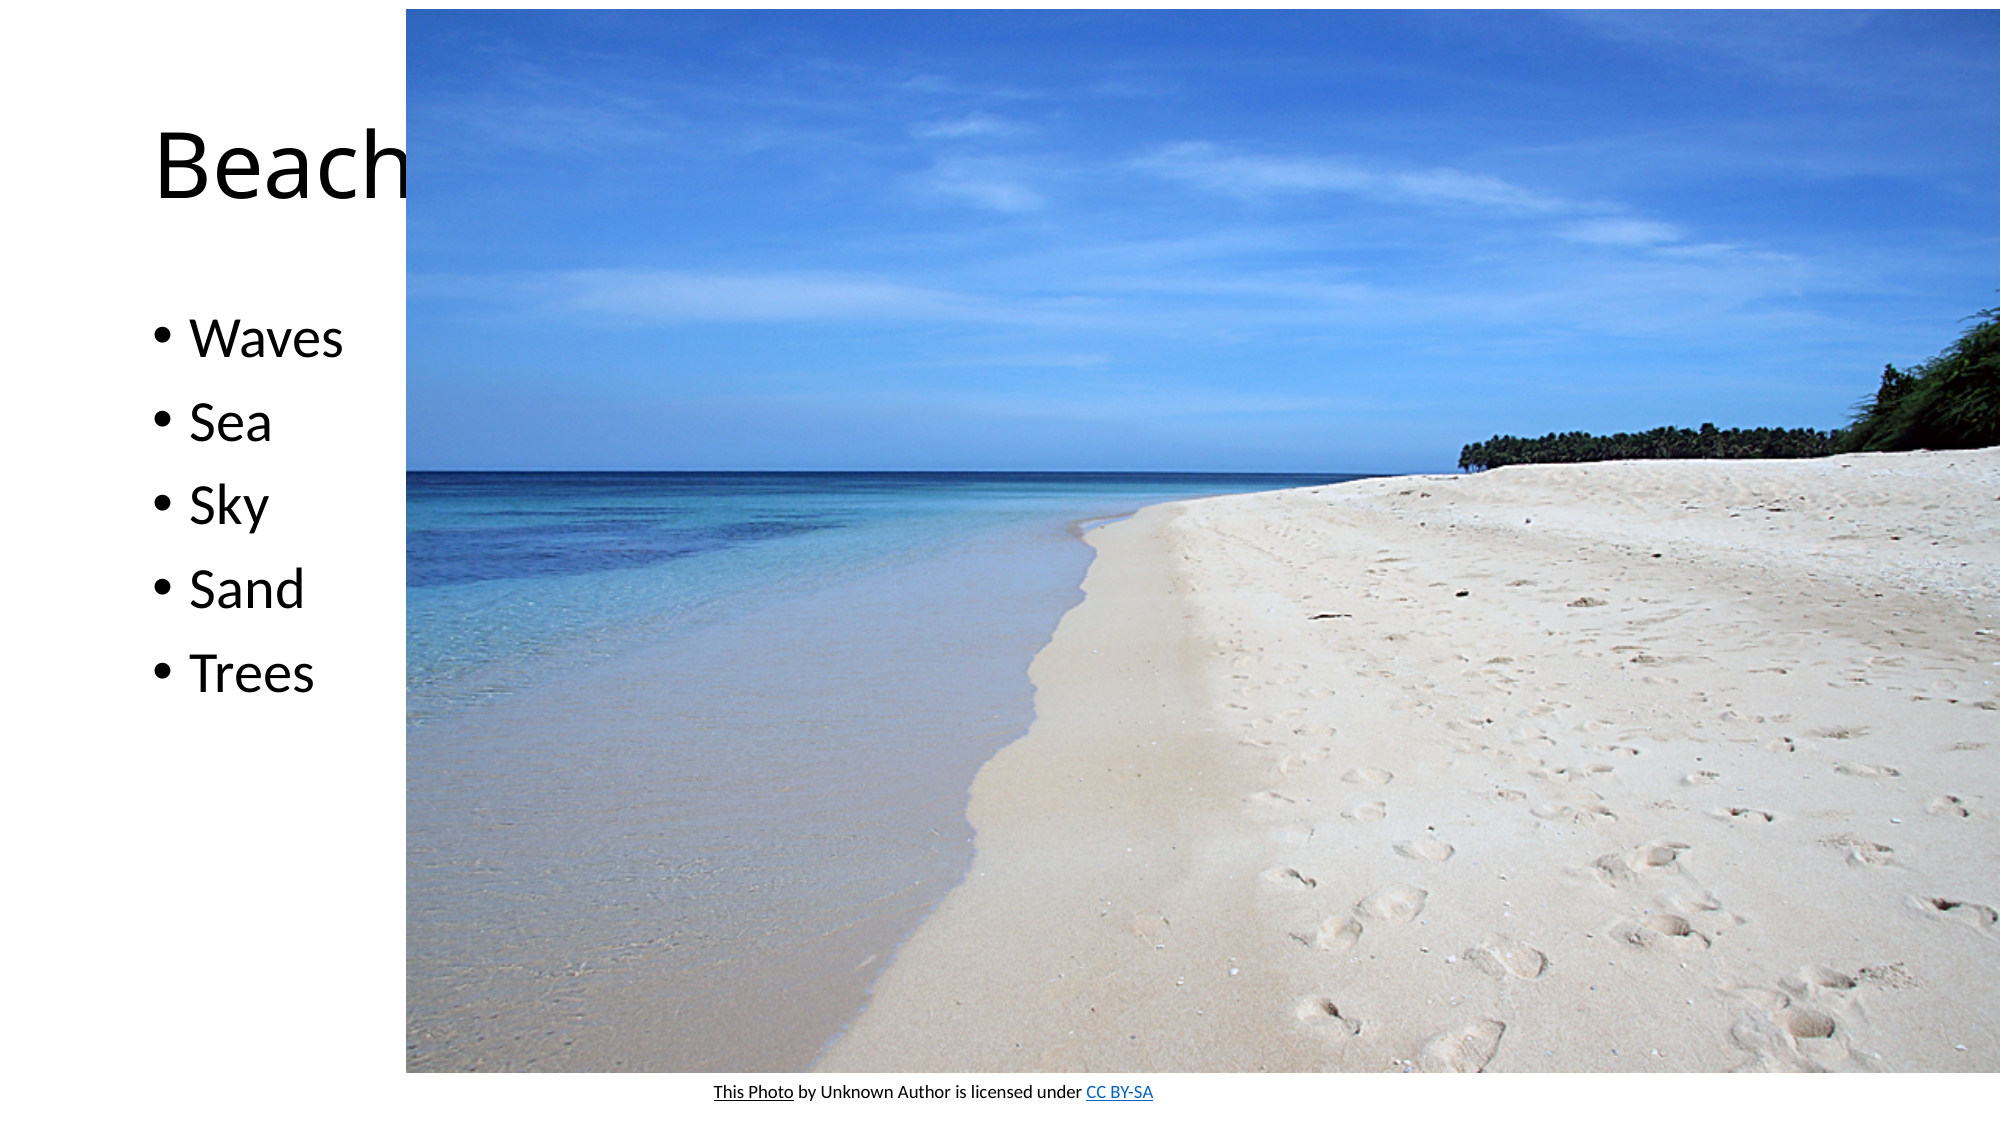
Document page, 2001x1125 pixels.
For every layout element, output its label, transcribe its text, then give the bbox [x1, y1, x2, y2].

text_box This Photo by Unknown Author is licensed under CC BY-SA [698, 1073, 1962, 1110]
title Beach [137, 59, 406, 278]
picture [406, 9, 2000, 1073]
list Waves Sea Sky Sand Trees [137, 299, 406, 1014]
